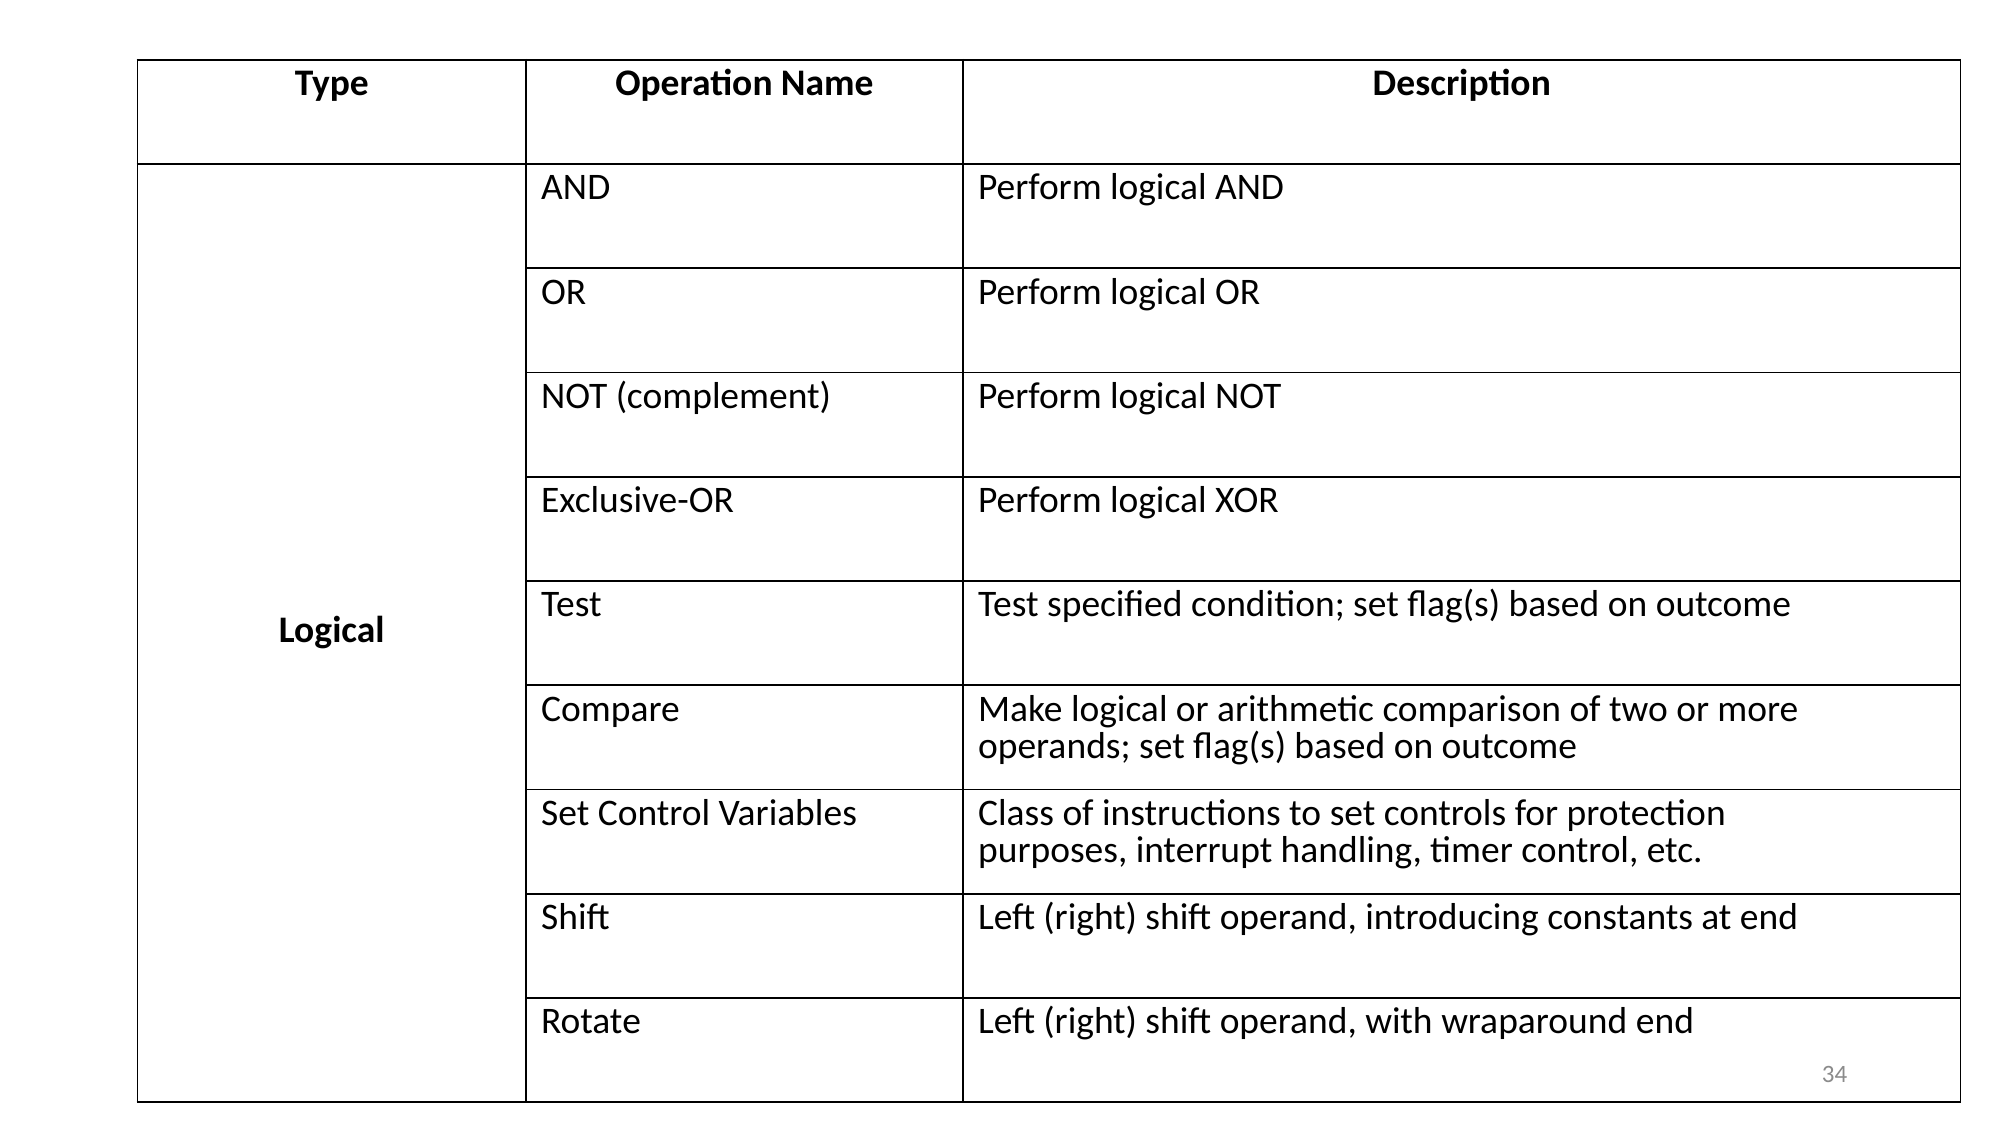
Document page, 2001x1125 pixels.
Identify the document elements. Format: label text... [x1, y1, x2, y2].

table_cell Exclusive-OR [527, 478, 962, 580]
table_cell NOT (complement) [527, 373, 962, 476]
table_cell Left (right) shift operand, introducing constants at end [964, 895, 1960, 997]
table_cell Set Control Variables [527, 790, 962, 893]
table_cell Perform logical NOT [964, 373, 1960, 476]
table_cell AND [527, 165, 962, 267]
table_cell Perform logical OR [964, 269, 1960, 372]
table_cell Perform logical XOR [964, 478, 1960, 580]
table_header Operation Name [527, 61, 962, 163]
table_cell Left (right) shift operand, with wraparound end [964, 999, 1960, 1101]
table_cell Rotate [527, 999, 962, 1101]
table_header Type [138, 61, 525, 163]
table_header Description [964, 61, 1960, 163]
table_cell Make logical or arithmetic comparison of two or more operands; set flag(s) based on outcome [964, 686, 1960, 789]
table_cell Logical [138, 165, 525, 1101]
table_cell Test specified condition; set flag(s) based on outcome [964, 582, 1960, 684]
table_cell Class of instructions to set controls for protection purposes, interrupt handling, timer control, etc. [964, 790, 1960, 893]
table_cell Shift [527, 895, 962, 997]
table_cell Compare [527, 686, 962, 789]
table_cell Perform logical AND [964, 165, 1960, 267]
table_cell OR [527, 269, 962, 372]
table_cell Test [527, 582, 962, 684]
